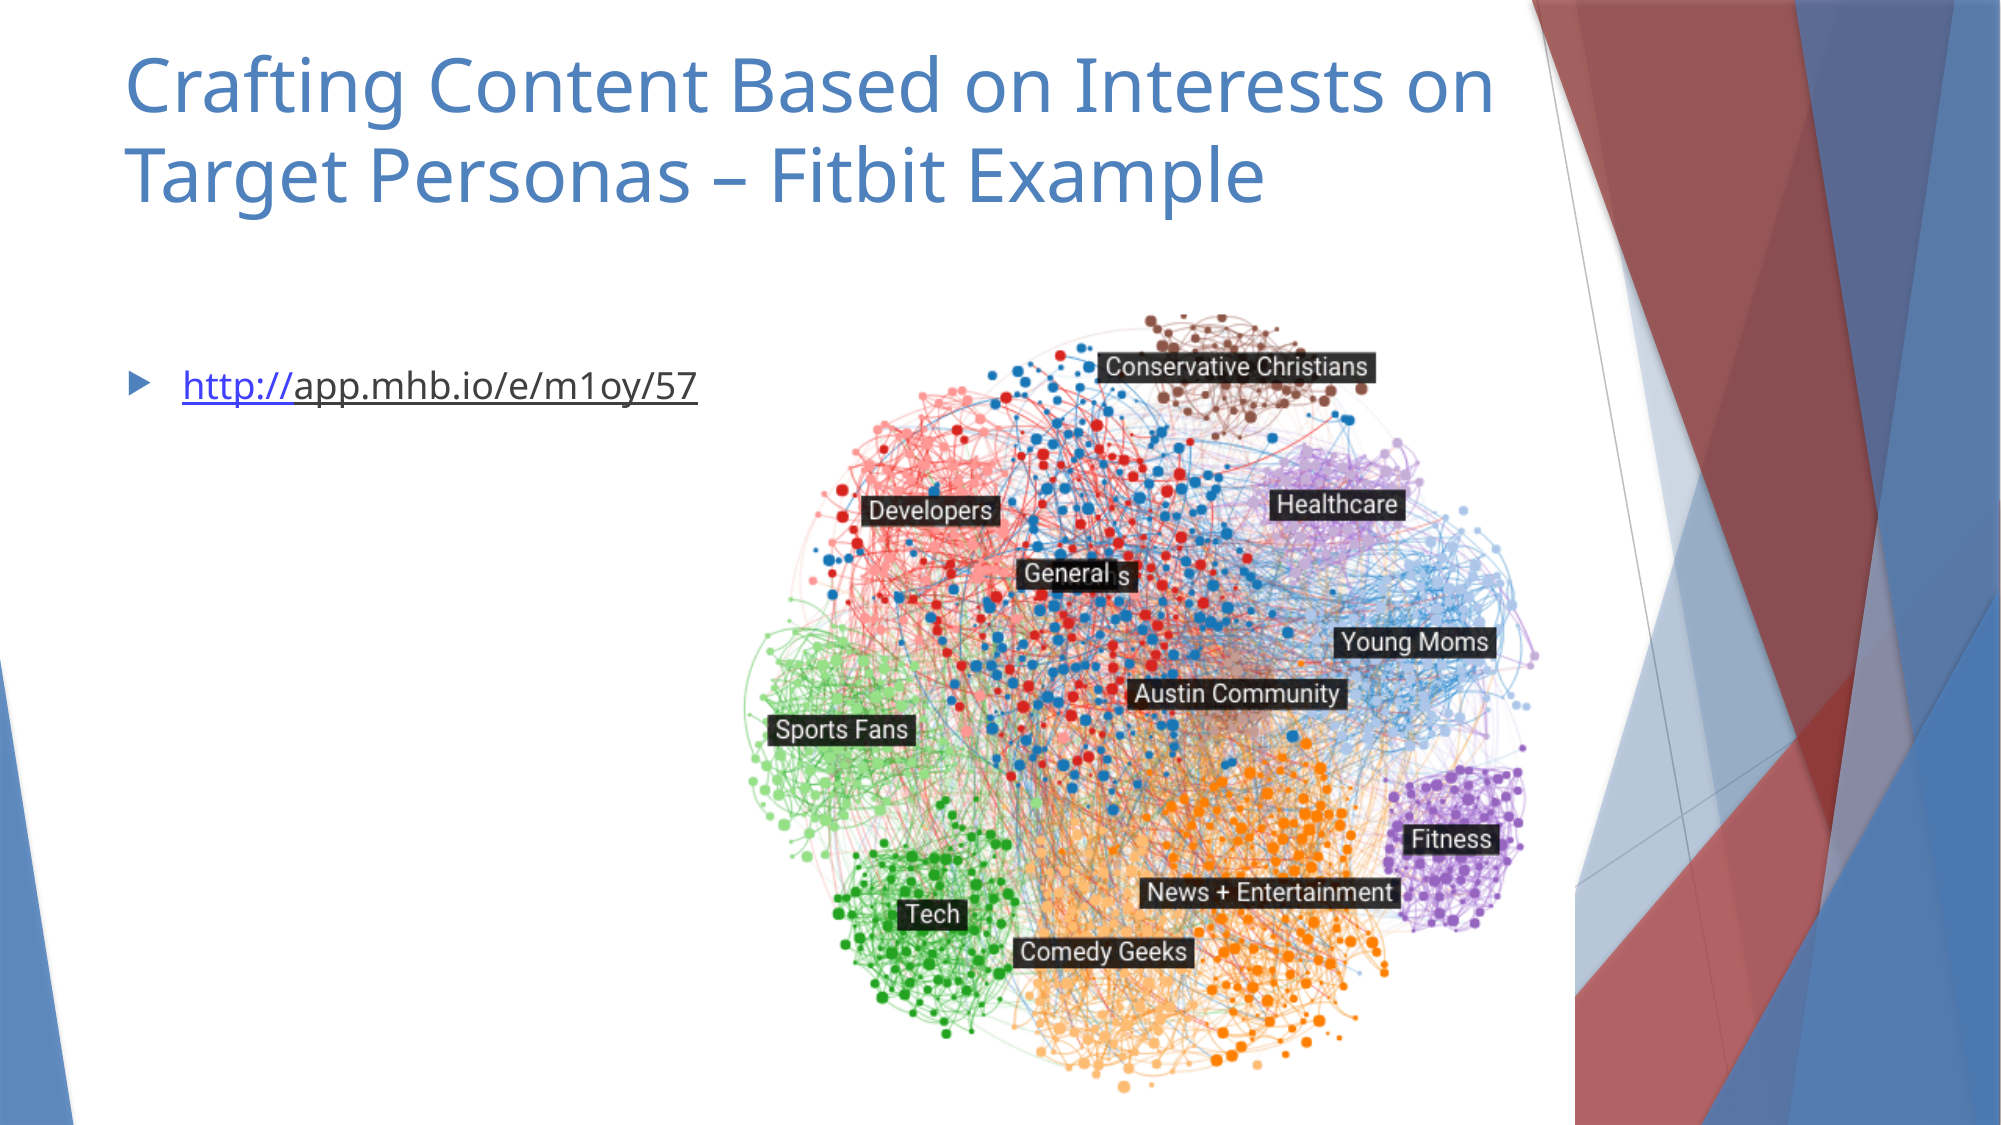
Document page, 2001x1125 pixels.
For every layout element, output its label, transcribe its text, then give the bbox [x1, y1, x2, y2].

list http://app.mhb.io/e/m1oy/57 [111, 354, 711, 992]
title Crafting Content Based on Interests on Target Personas – Fitbit Example [109, 30, 1520, 247]
picture [716, 274, 1576, 1125]
